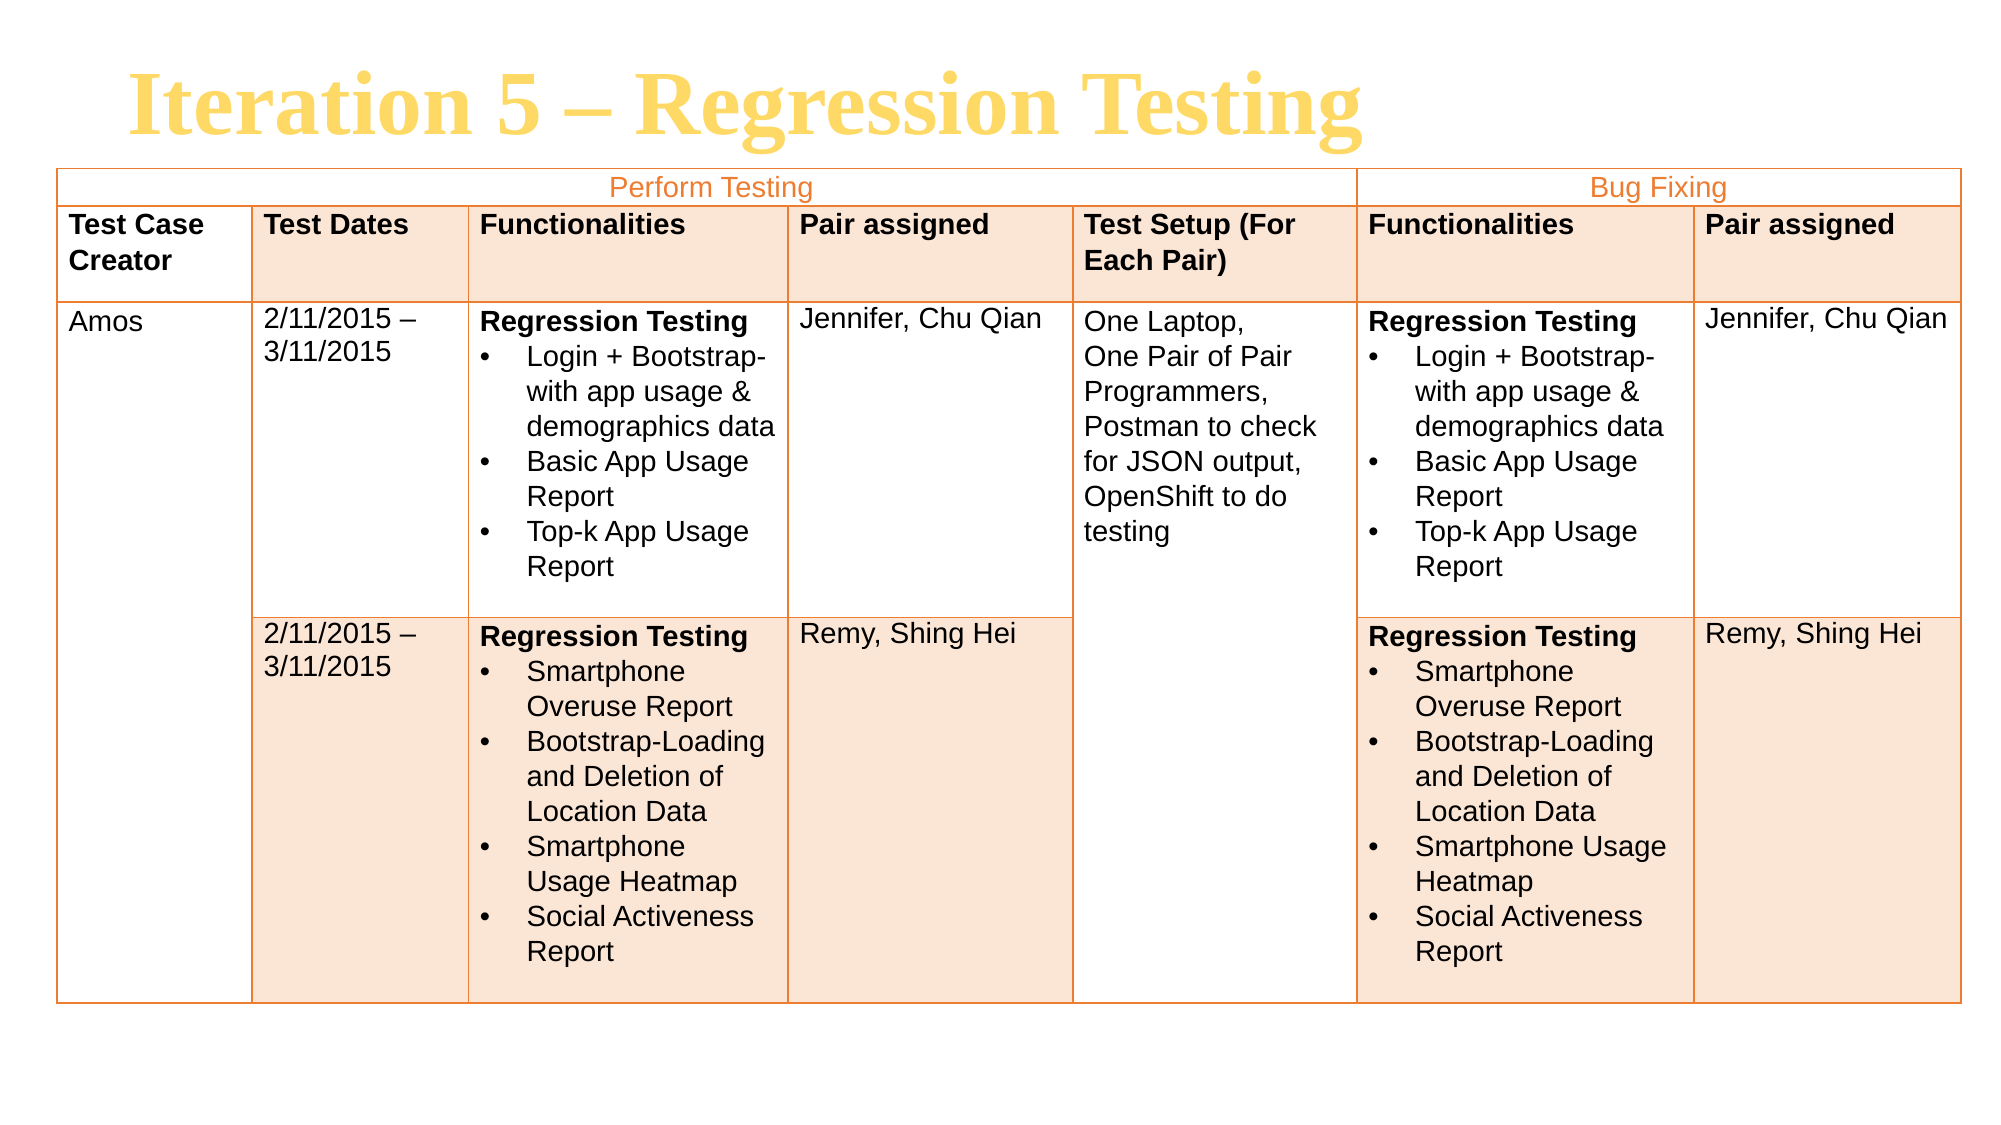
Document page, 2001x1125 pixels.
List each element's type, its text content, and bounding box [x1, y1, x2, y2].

table_cell Amos [58, 303, 251, 1002]
table_cell Test Setup (For Each Pair) [1074, 207, 1356, 301]
table_cell Pair assigned [1695, 207, 1960, 301]
table_header Bug Fixing [1358, 169, 1960, 205]
table_cell Functionalities [469, 207, 787, 301]
table_header Perform Testing [58, 169, 1356, 205]
table_cell Remy, Shing Hei [789, 618, 1072, 1002]
table_cell Jennifer, Chu Qian [789, 303, 1072, 617]
table_cell 2/11/2015 – 3/11/2015 [253, 303, 468, 617]
table_cell Remy, Shing Hei [1695, 618, 1960, 1002]
table_cell Functionalities [1358, 207, 1693, 301]
table_cell 2/11/2015 – 3/11/2015 [253, 618, 468, 1002]
table_cell Pair assigned [789, 207, 1072, 301]
table_cell Jennifer, Chu Qian [1695, 303, 1960, 617]
table_cell Regression Testing Login + Bootstrap-with app usage & demographics data Basic App Usage Report Top-k App Usage Report [469, 303, 787, 617]
table_cell Test Dates [253, 207, 468, 301]
table_cell One Laptop, One Pair of Pair Programmers, Postman to check for JSON output, OpenShift to do testing [1074, 303, 1356, 1002]
table_cell Regression Testing Smartphone Overuse Report Bootstrap-Loading and Deletion of Location Data Smartphone Usage Heatmap Social Activeness Report [469, 618, 787, 1002]
text_box Iteration 5 – Regression Testing [112, 35, 1805, 160]
table_cell Regression Testing Login + Bootstrap-with app usage & demographics data Basic App Usage Report Top-k App Usage Report [1358, 303, 1693, 617]
table_cell Regression Testing Smartphone Overuse Report Bootstrap-Loading and Deletion of Location Data Smartphone Usage Heatmap Social Activeness Report [1358, 618, 1693, 1002]
table_cell Test Case Creator [58, 207, 251, 301]
